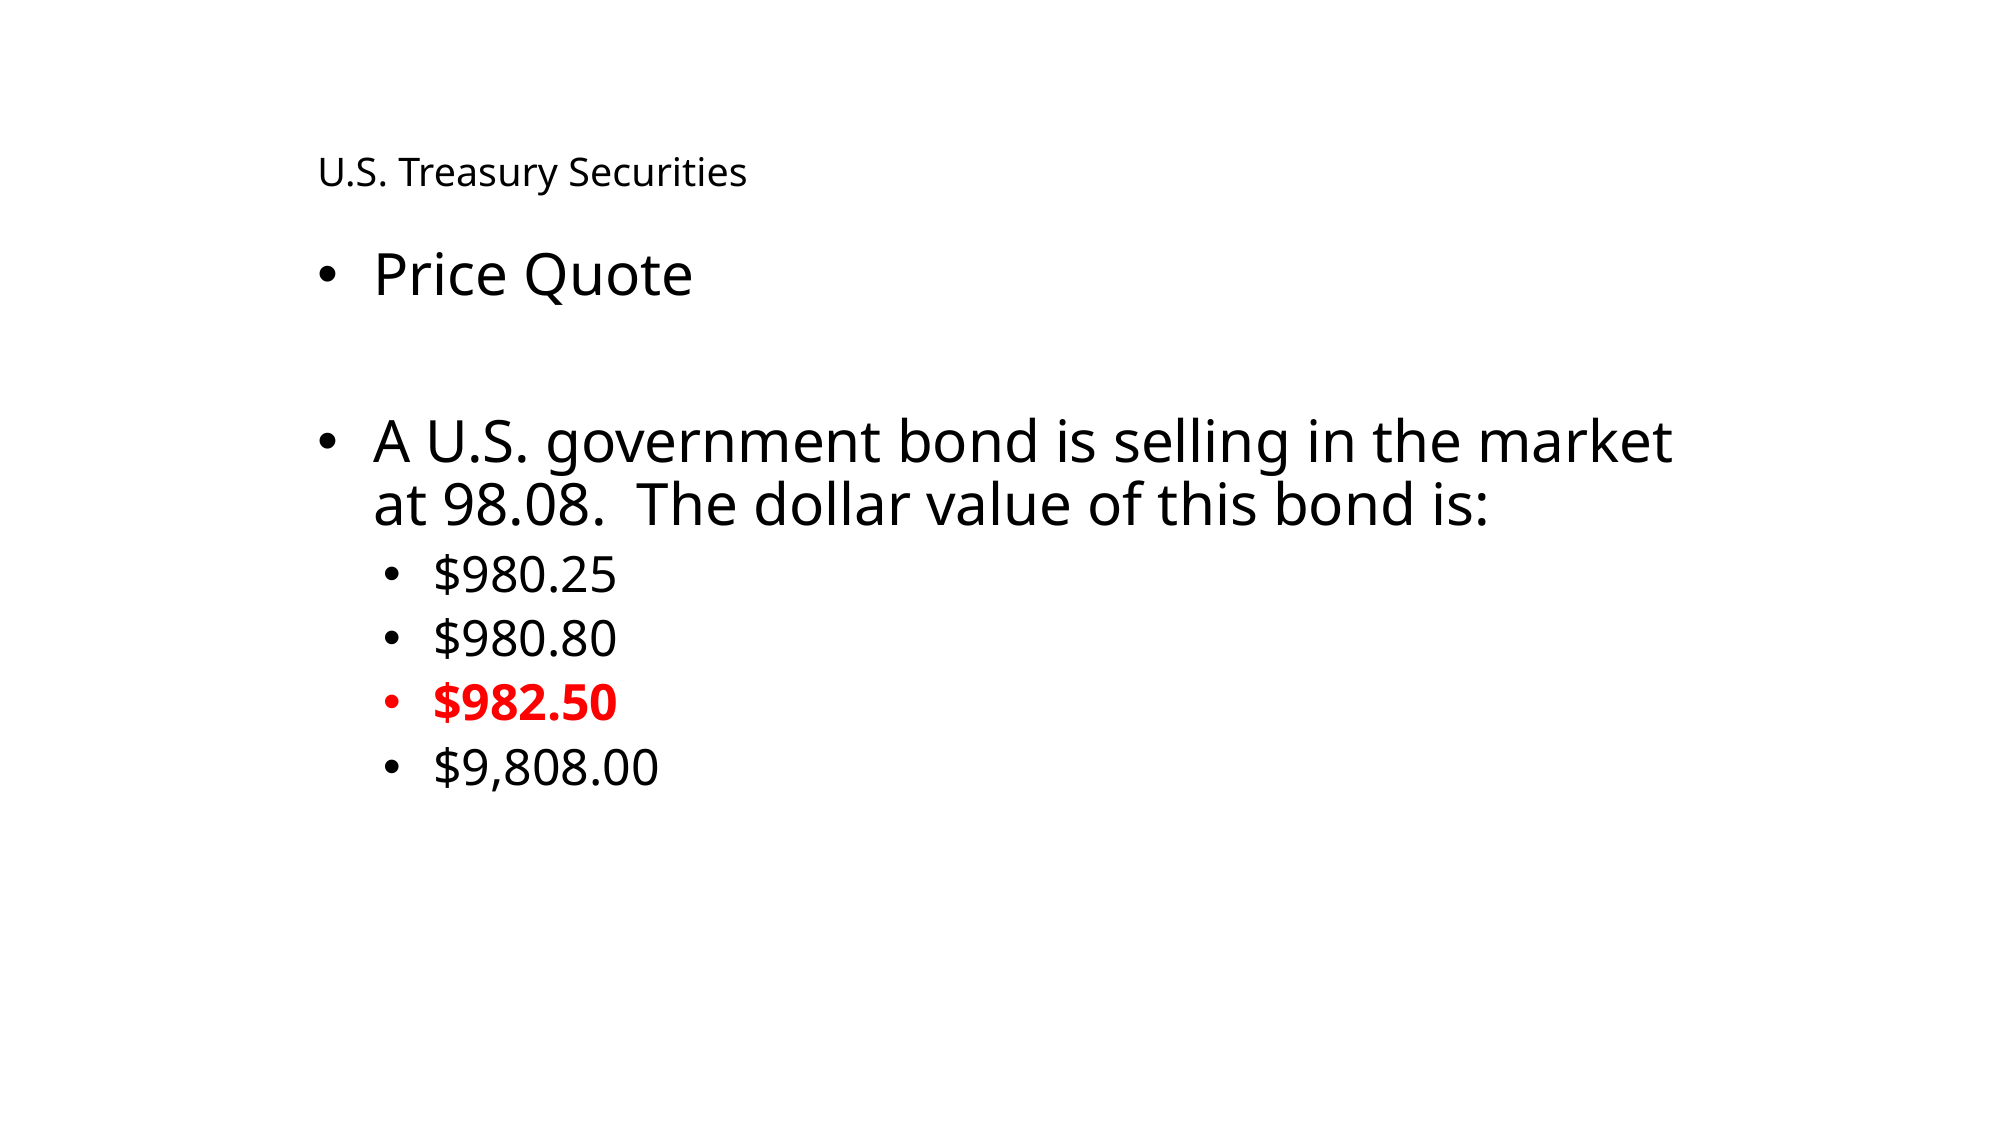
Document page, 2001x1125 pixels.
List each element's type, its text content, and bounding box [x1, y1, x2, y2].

list Price Quote A U.S. government bond is selling in the market at 98.08. The dollar value of this bond is: $980.25 $980.80 $982.50 $9,808.00 [302, 237, 1698, 868]
title U.S. Treasury Securities [302, 144, 1698, 203]
